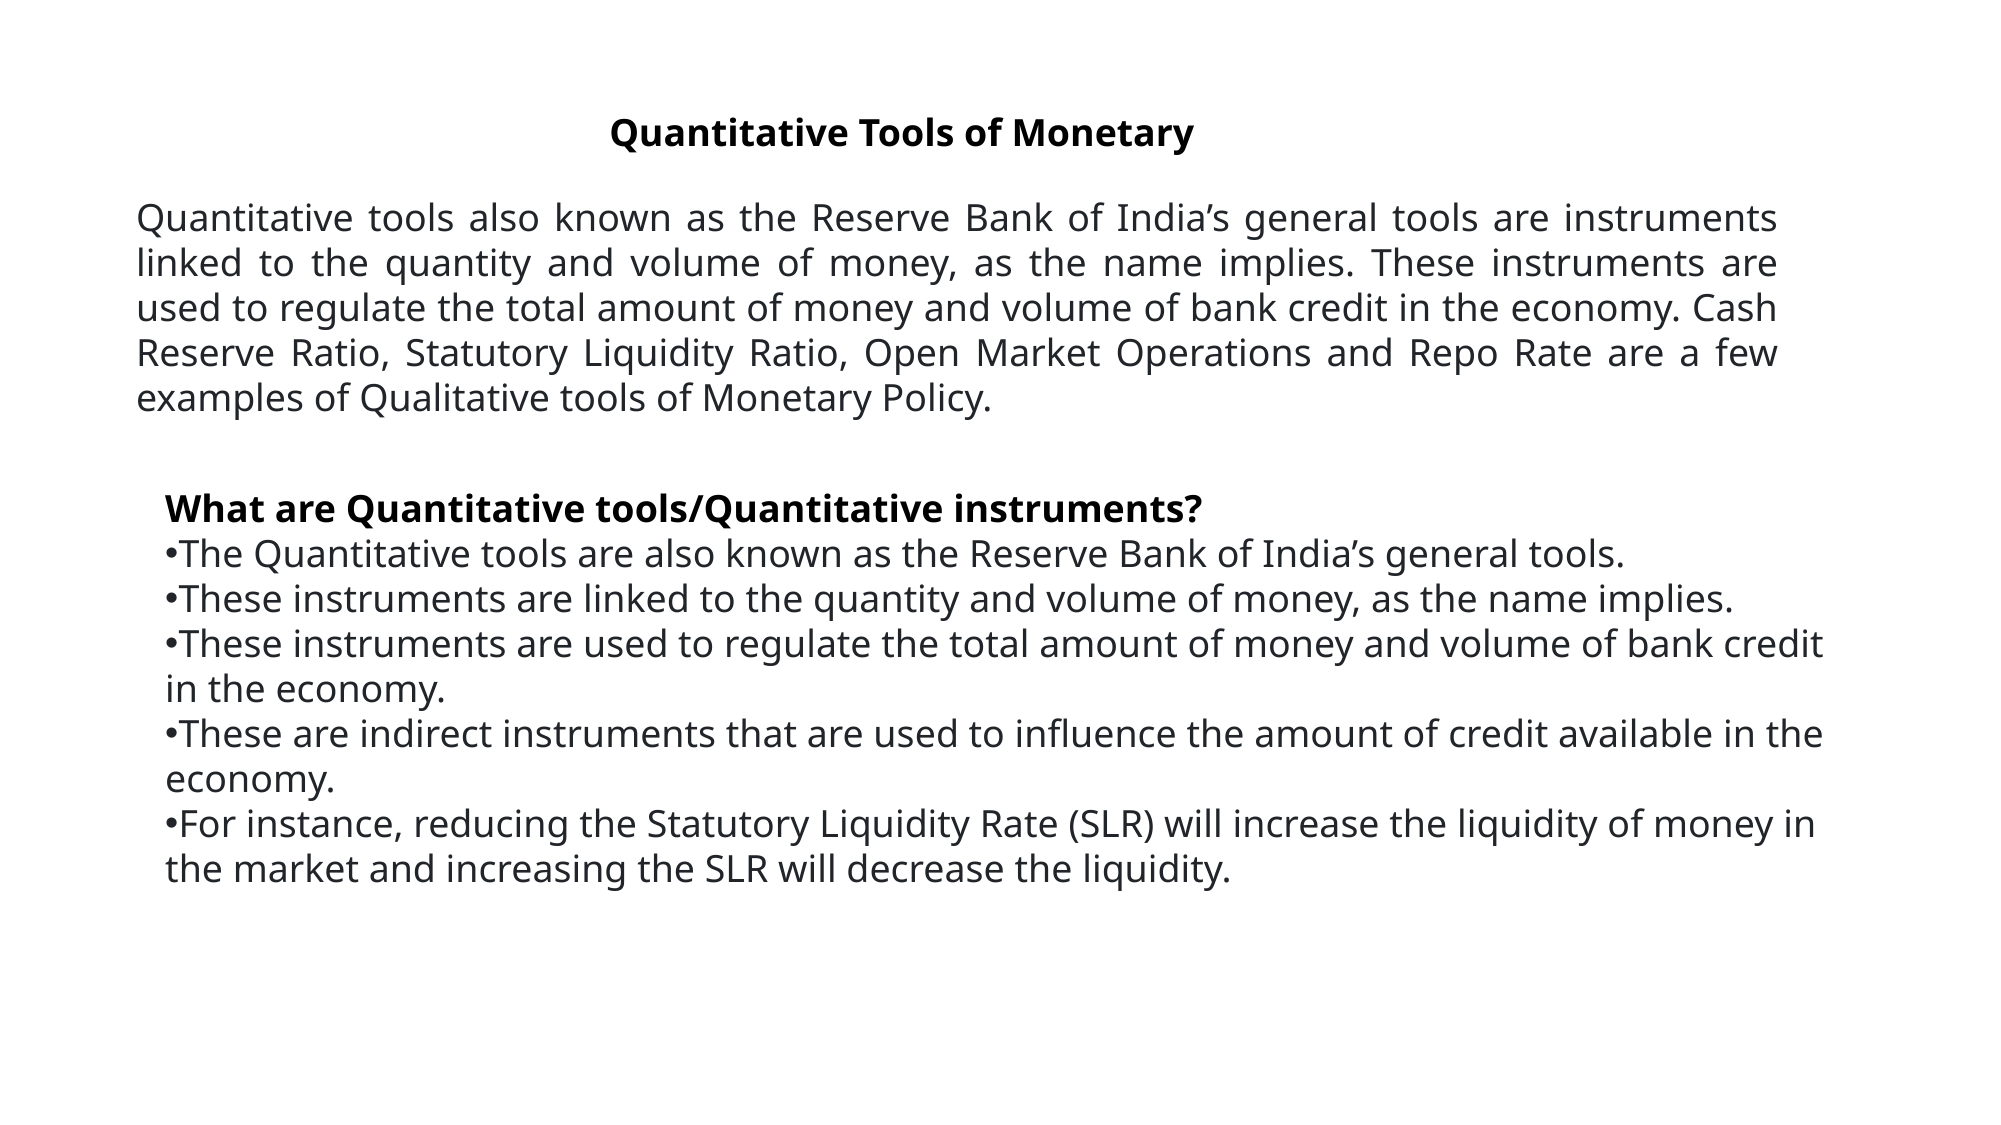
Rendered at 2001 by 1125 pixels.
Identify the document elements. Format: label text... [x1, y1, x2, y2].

text_box Quantitative Tools of Monetary [402, 101, 1402, 162]
text_box Quantitative tools also known as the Reserve Bank of India’s general tools are instruments linked to the quantity and volume of money, as the name implies. These instruments are used to regulate the total amount of money and volume of bank credit in the economy. Cash Reserve Ratio, Statutory Liquidity Ratio, Open Market Operations and Repo Rate are a few examples of Qualitative tools of Monetary Policy. [121, 186, 1795, 427]
text_box What are Quantitative tools/Quantitative instruments? The Quantitative tools are also known as the Reserve Bank of India’s general tools. These instruments are linked to the quantity and volume of money, as the name implies. These instruments are used to regulate the total amount of money and volume of bank credit in the economy. These are indirect instruments that are used to influence the amount of credit available in the economy. For instance, reducing the Statutory Liquidity Rate (SLR) will increase the liquidity of money in the market and increasing the SLR will decrease the liquidity. [150, 477, 1857, 898]
